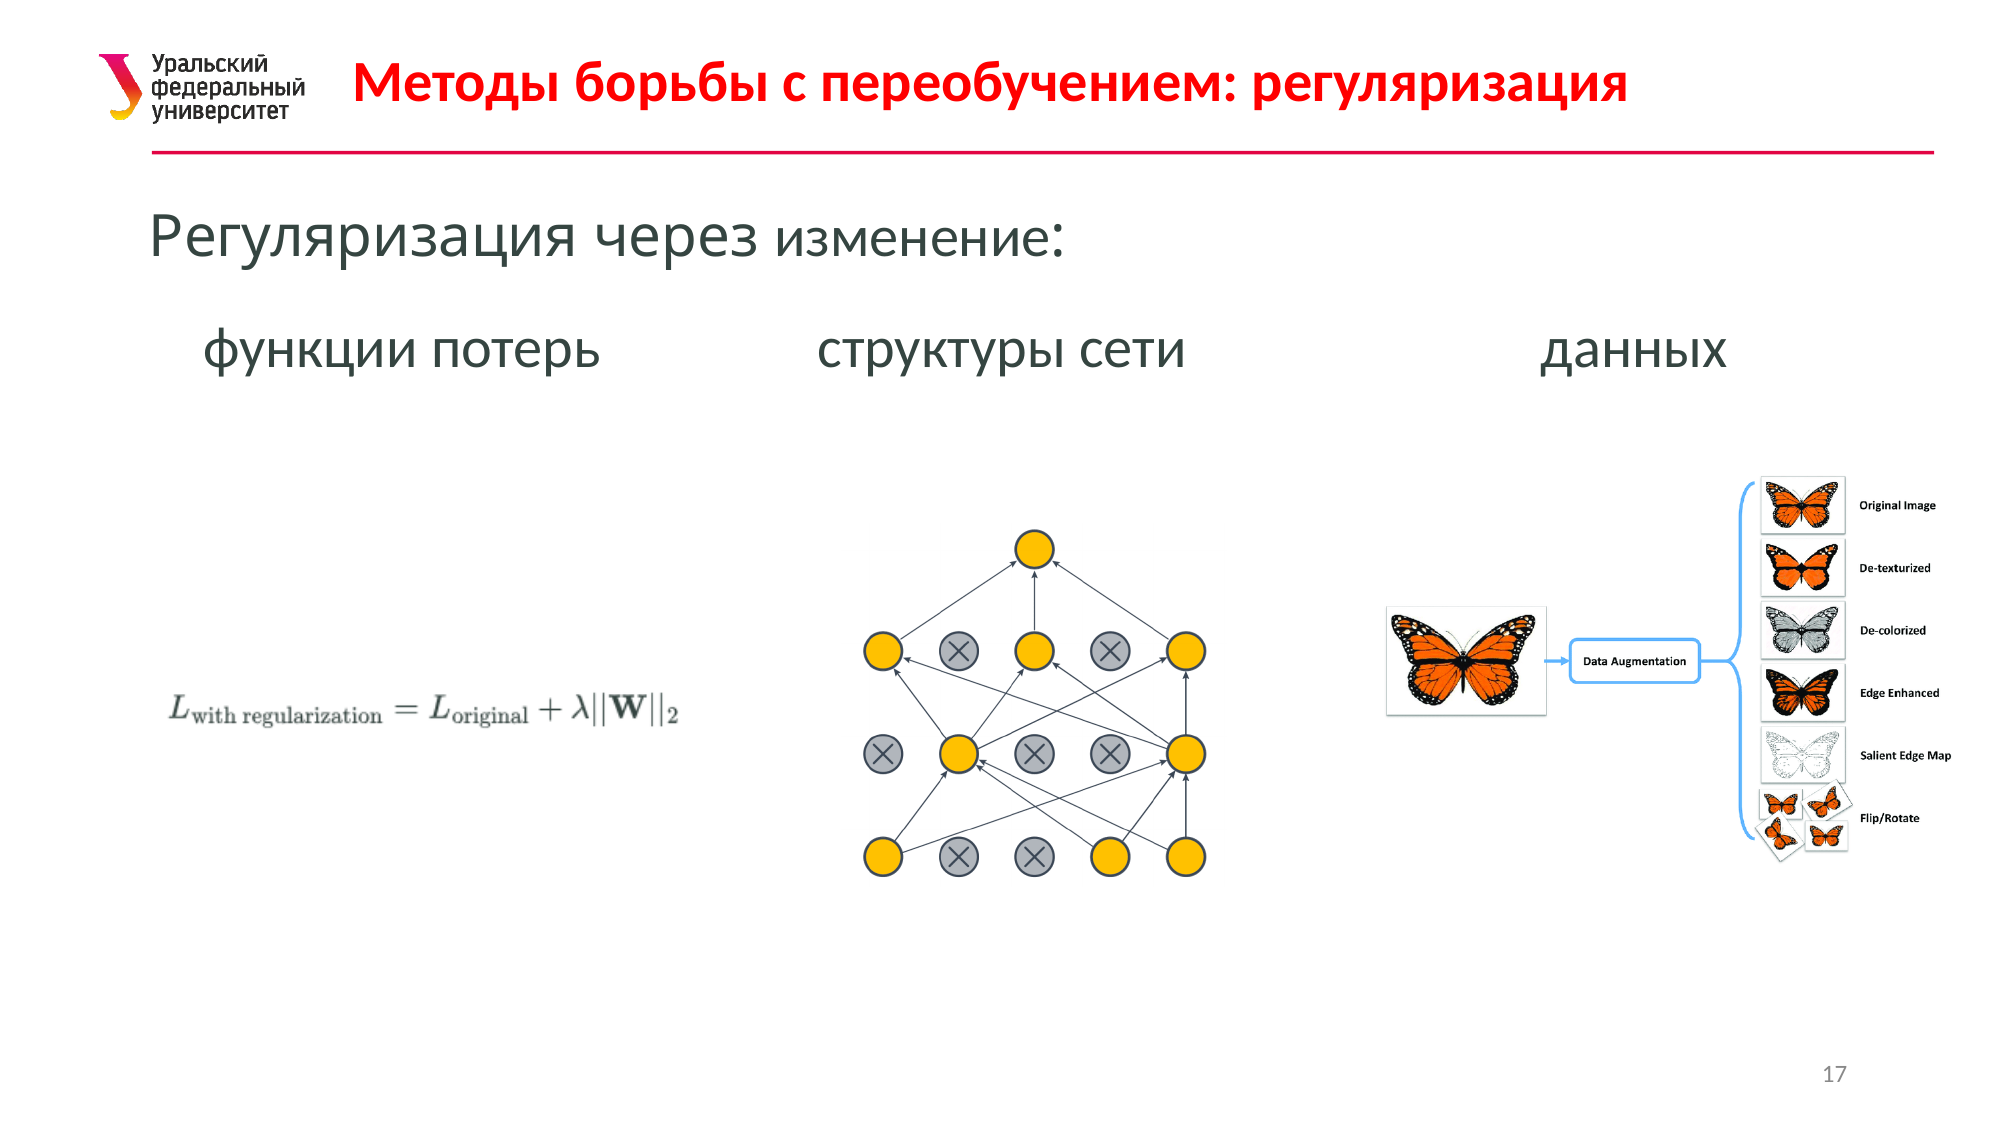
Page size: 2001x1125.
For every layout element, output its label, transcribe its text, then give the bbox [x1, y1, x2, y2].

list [98, 52, 320, 124]
text_box Регуляризация через изменение: [133, 198, 1935, 273]
slide_number 17 [1412, 1042, 1863, 1103]
table_header структуры сети [671, 317, 1333, 534]
picture [841, 523, 1227, 887]
picture [146, 669, 686, 741]
text_box [151, 150, 337, 155]
table_header данных [1335, 317, 1933, 534]
picture [1382, 473, 1952, 867]
text_box Методы борьбы с переобучением: регуляризация [337, 36, 1945, 191]
table_header функции потерь [135, 317, 669, 534]
